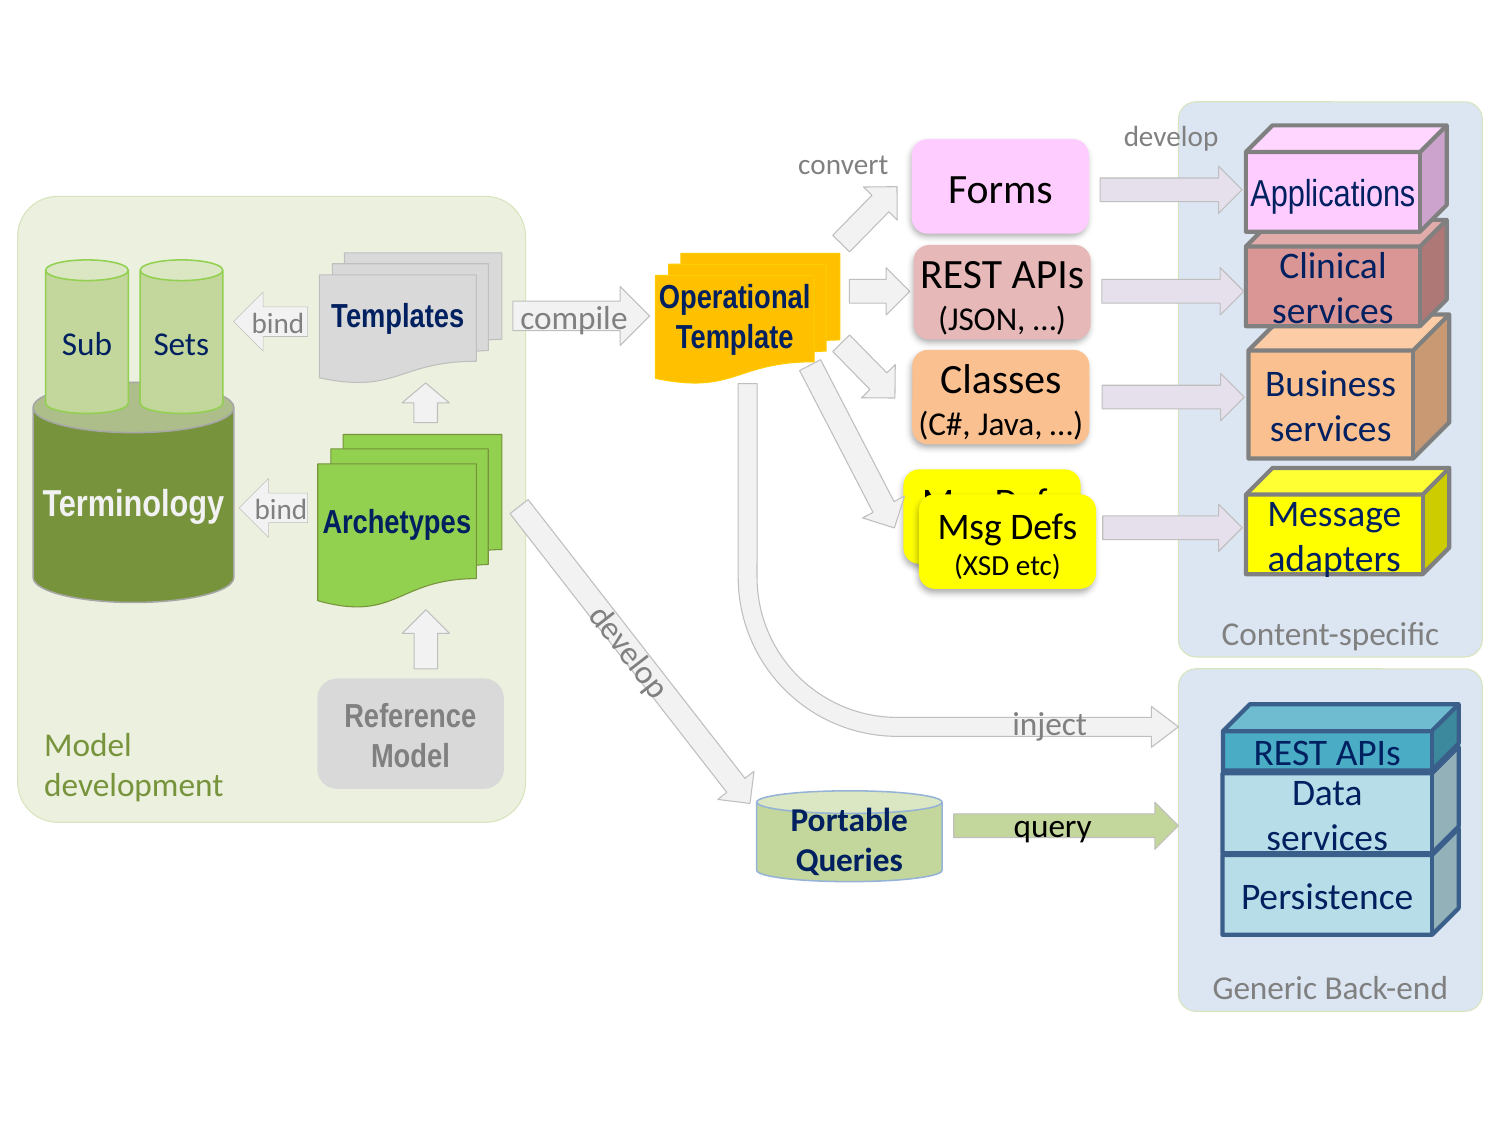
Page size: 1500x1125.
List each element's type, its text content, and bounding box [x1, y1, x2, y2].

text_box REST APIs (JSON, …) [911, 242, 1093, 342]
text_box Classes (C#, Java, …) [910, 349, 1092, 447]
text_box REST APIs [1220, 702, 1461, 773]
text_box Terminology [30, 394, 236, 605]
text_box Content-specific [1176, 99, 1485, 660]
text_box Archetypes [315, 432, 505, 609]
text_box compile [510, 284, 652, 348]
text_box Templates [317, 250, 504, 385]
text_box inject [997, 694, 1103, 750]
text_box [847, 265, 907, 317]
text_box Generic Back-end [1176, 666, 1485, 1014]
text_box develop [507, 497, 757, 806]
text_box [1100, 371, 1247, 423]
text_box [1107, 800, 1181, 852]
text_box [951, 811, 998, 840]
text_box Reference Model [317, 678, 504, 789]
text_box bind [237, 476, 310, 540]
text_box Message adapters [1243, 465, 1452, 577]
text_box Data services [1220, 746, 1461, 856]
text_box Clinical services [1243, 217, 1449, 329]
text_box develop [1108, 109, 1234, 160]
text_box Msg Defs (XSD etc) [901, 467, 1083, 565]
text_box [1098, 164, 1245, 216]
text_box Model development [15, 194, 528, 825]
text_box [1103, 704, 1181, 750]
text_box Sets [138, 257, 225, 416]
text_box Applications [1243, 123, 1449, 234]
text_box [1099, 265, 1246, 317]
text_box Persistence [1220, 829, 1461, 937]
text_box query [998, 797, 1107, 852]
text_box Msg Defs (XSD etc) [916, 492, 1099, 591]
text_box Portable Queries [754, 788, 945, 884]
text_box [400, 381, 452, 425]
text_box Business services [1246, 312, 1452, 461]
text_box [797, 357, 907, 530]
text_box Sub [43, 257, 131, 416]
text_box [830, 188, 900, 254]
text_box [736, 381, 997, 739]
text_box bind [231, 290, 310, 354]
text_box [830, 332, 898, 401]
text_box Operational Template [653, 251, 842, 386]
text_box Forms [909, 137, 1092, 236]
text_box [400, 607, 452, 671]
text_box [1100, 502, 1245, 554]
text_box convert [783, 137, 917, 188]
